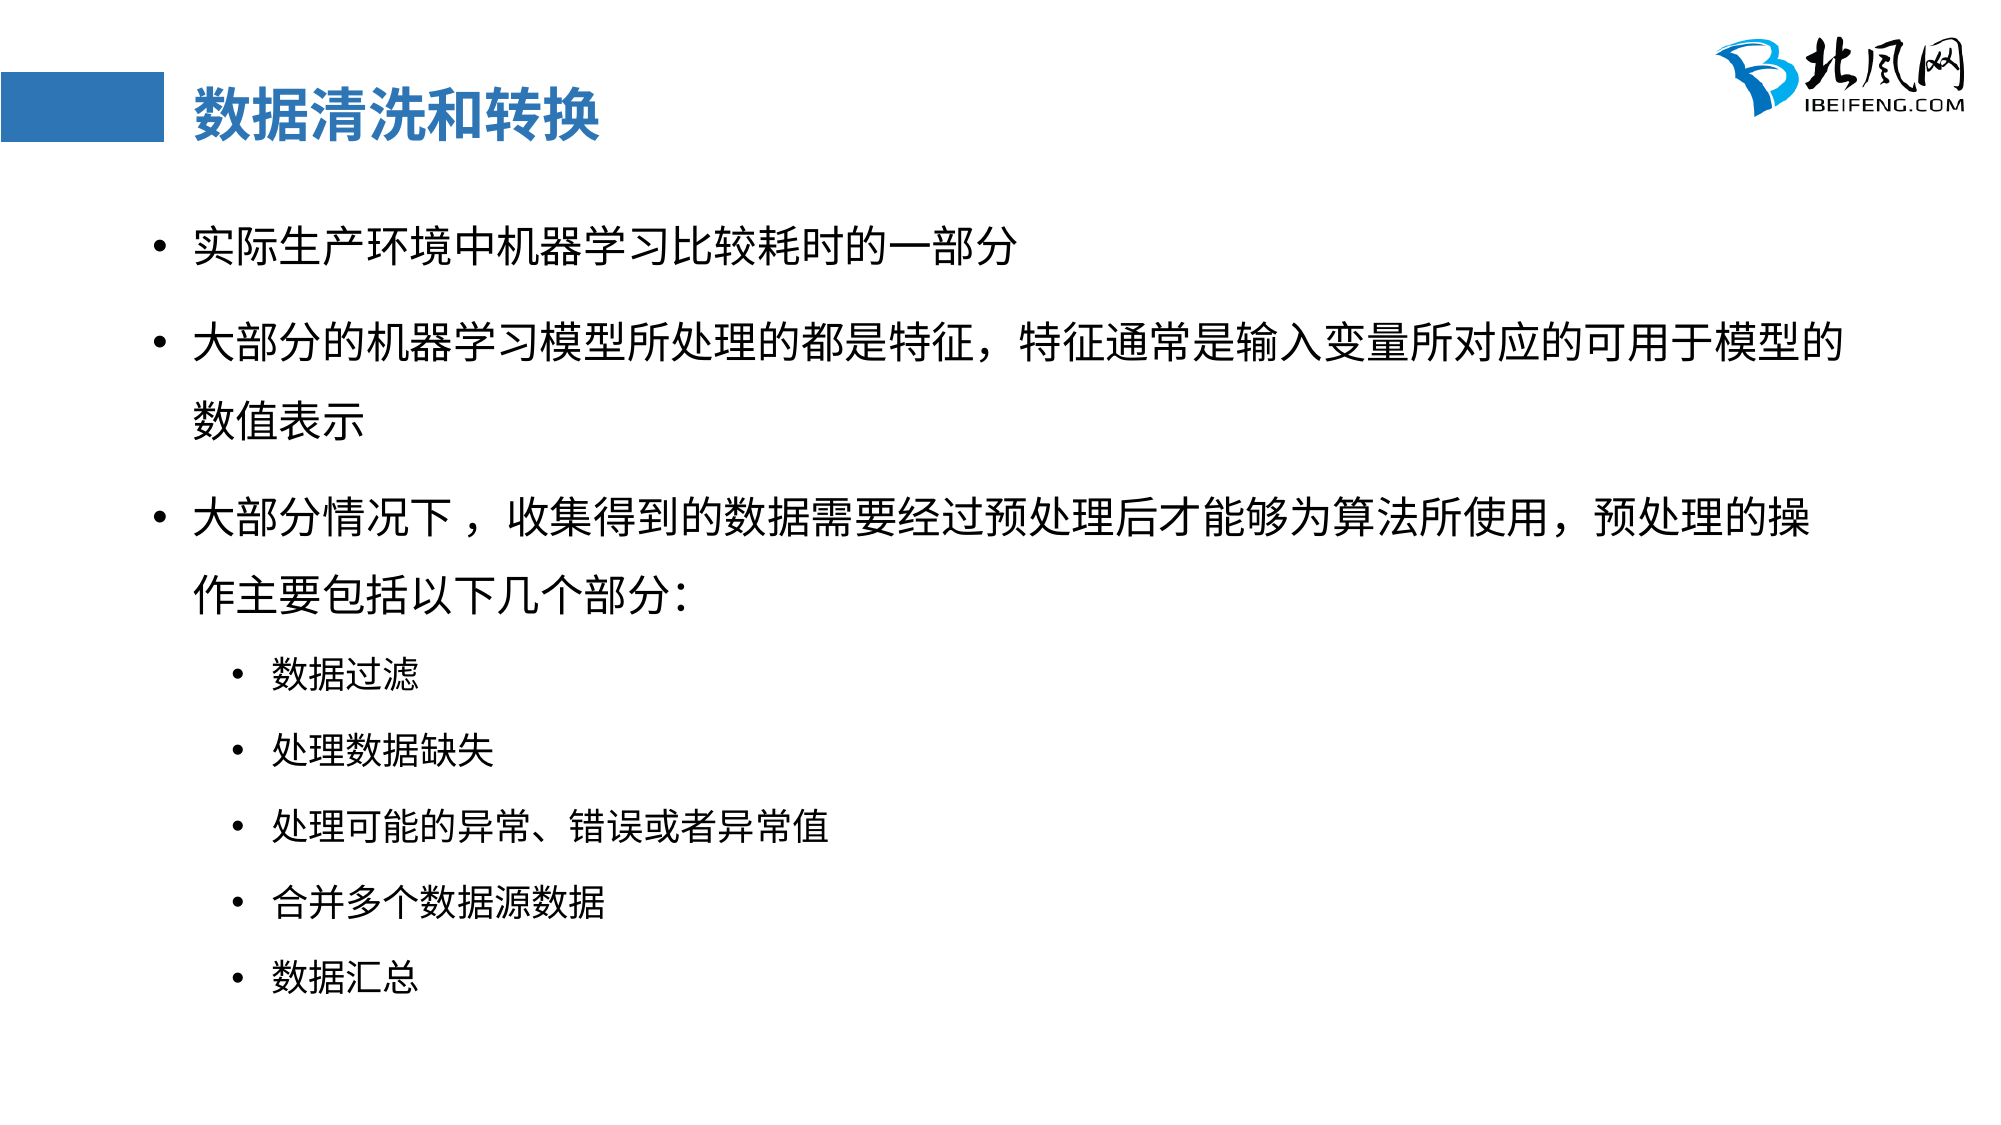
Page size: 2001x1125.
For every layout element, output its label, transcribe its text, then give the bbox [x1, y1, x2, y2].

title 数据清洗和转换 [178, 27, 1904, 208]
picture [1904, 27, 1974, 119]
list 实际生产环境中机器学习比较耗时的一部分 大部分的机器学习模型所处理的都是特征，特征通常是输入变量所对应的可用于模型的数值表示 大部分情况下 ，收集得到的数据需要经过预处理后才能够为算法所使用，预处理的操作主要包括以下几个部分： 数据过滤 处理数据缺失 处理可能的异常、错误或者异常值 合并多个数据源数据 数据汇总 [137, 185, 1863, 1014]
